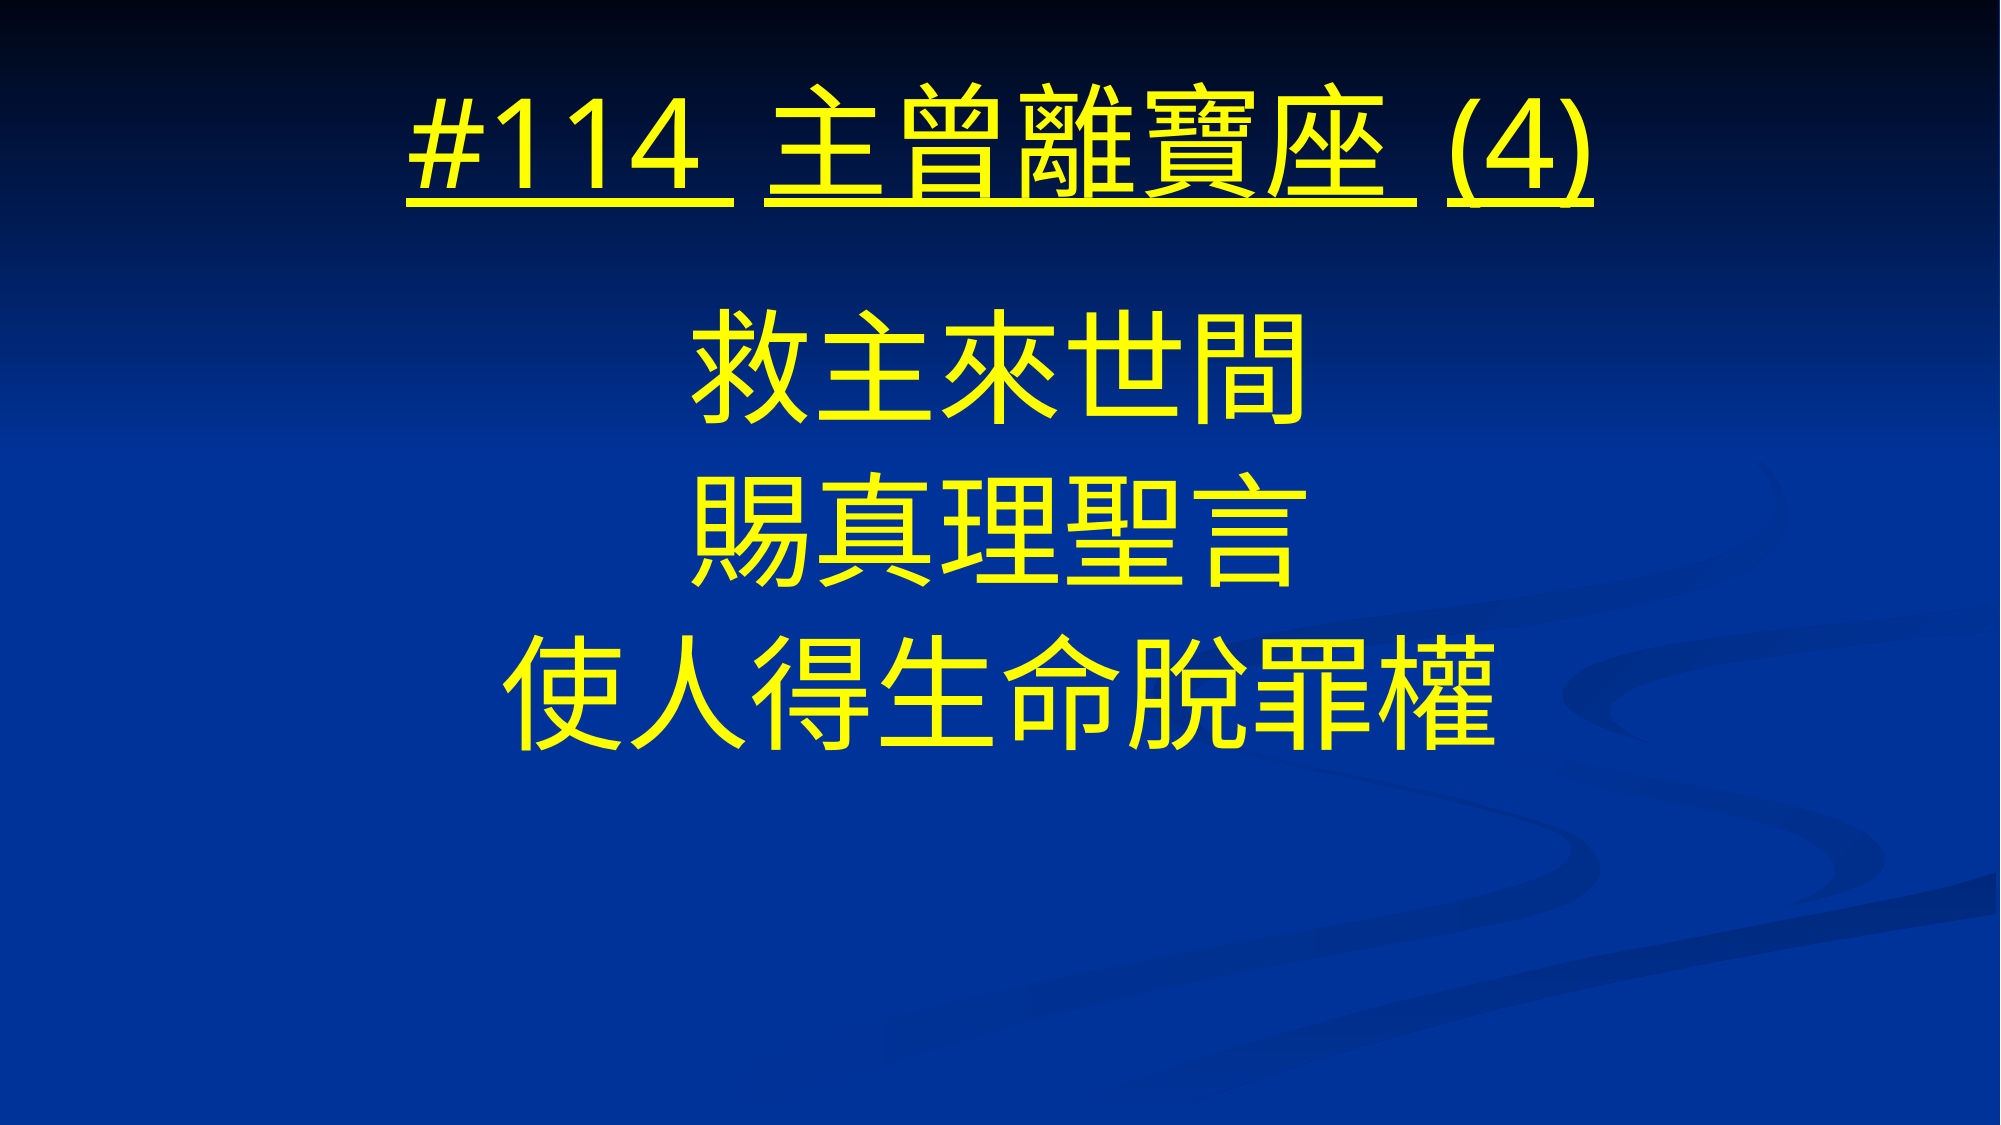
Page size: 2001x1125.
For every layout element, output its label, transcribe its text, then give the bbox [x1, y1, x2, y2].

list 救主來世間 賜真理聖言 使人得生命脫罪權 [54, 282, 1945, 1025]
title #114 主曾離寶座 (4) [99, 45, 1900, 233]
